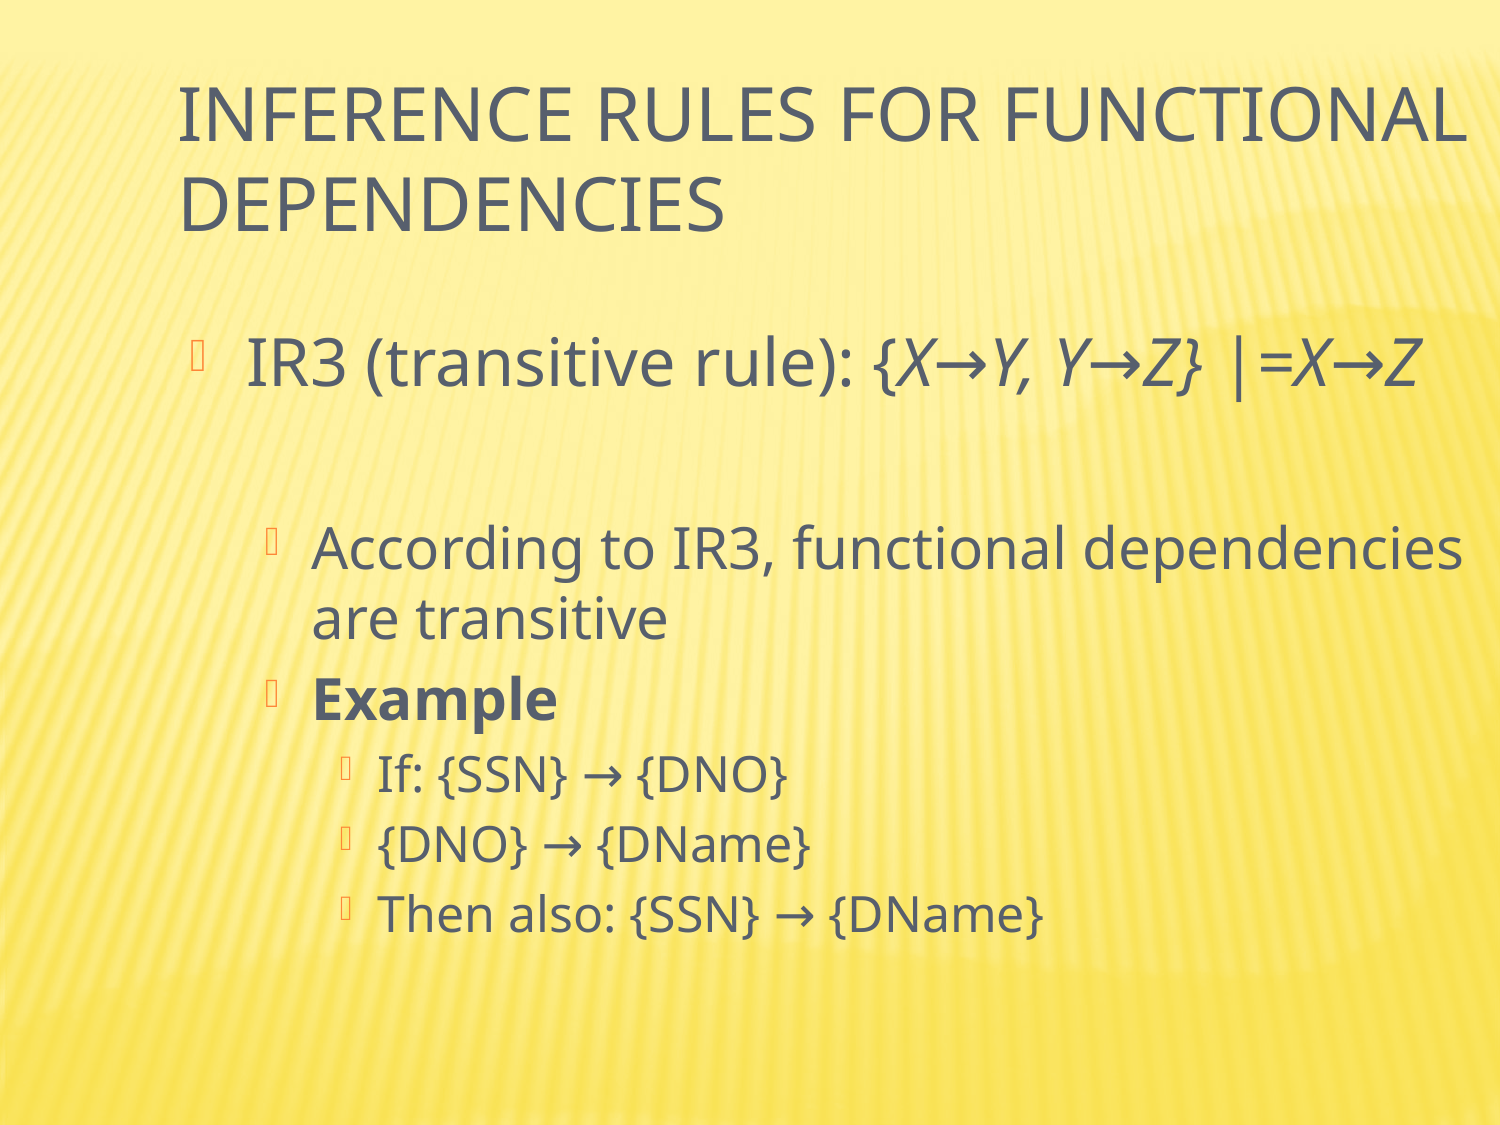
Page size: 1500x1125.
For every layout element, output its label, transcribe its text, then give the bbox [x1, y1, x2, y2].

title Conclusion [0, 0, 1500, 1125]
title Inference Rules for Functional Dependencies [162, 31, 1500, 282]
list IR3 (transitive rule): {X→Y, Y→Z} |=X→Z According to IR3, functional dependencies are transitive Example If: {SSN} → {DNO} {DNO} → {DName} Then also: {SSN} → {DName} [174, 312, 1500, 1063]
